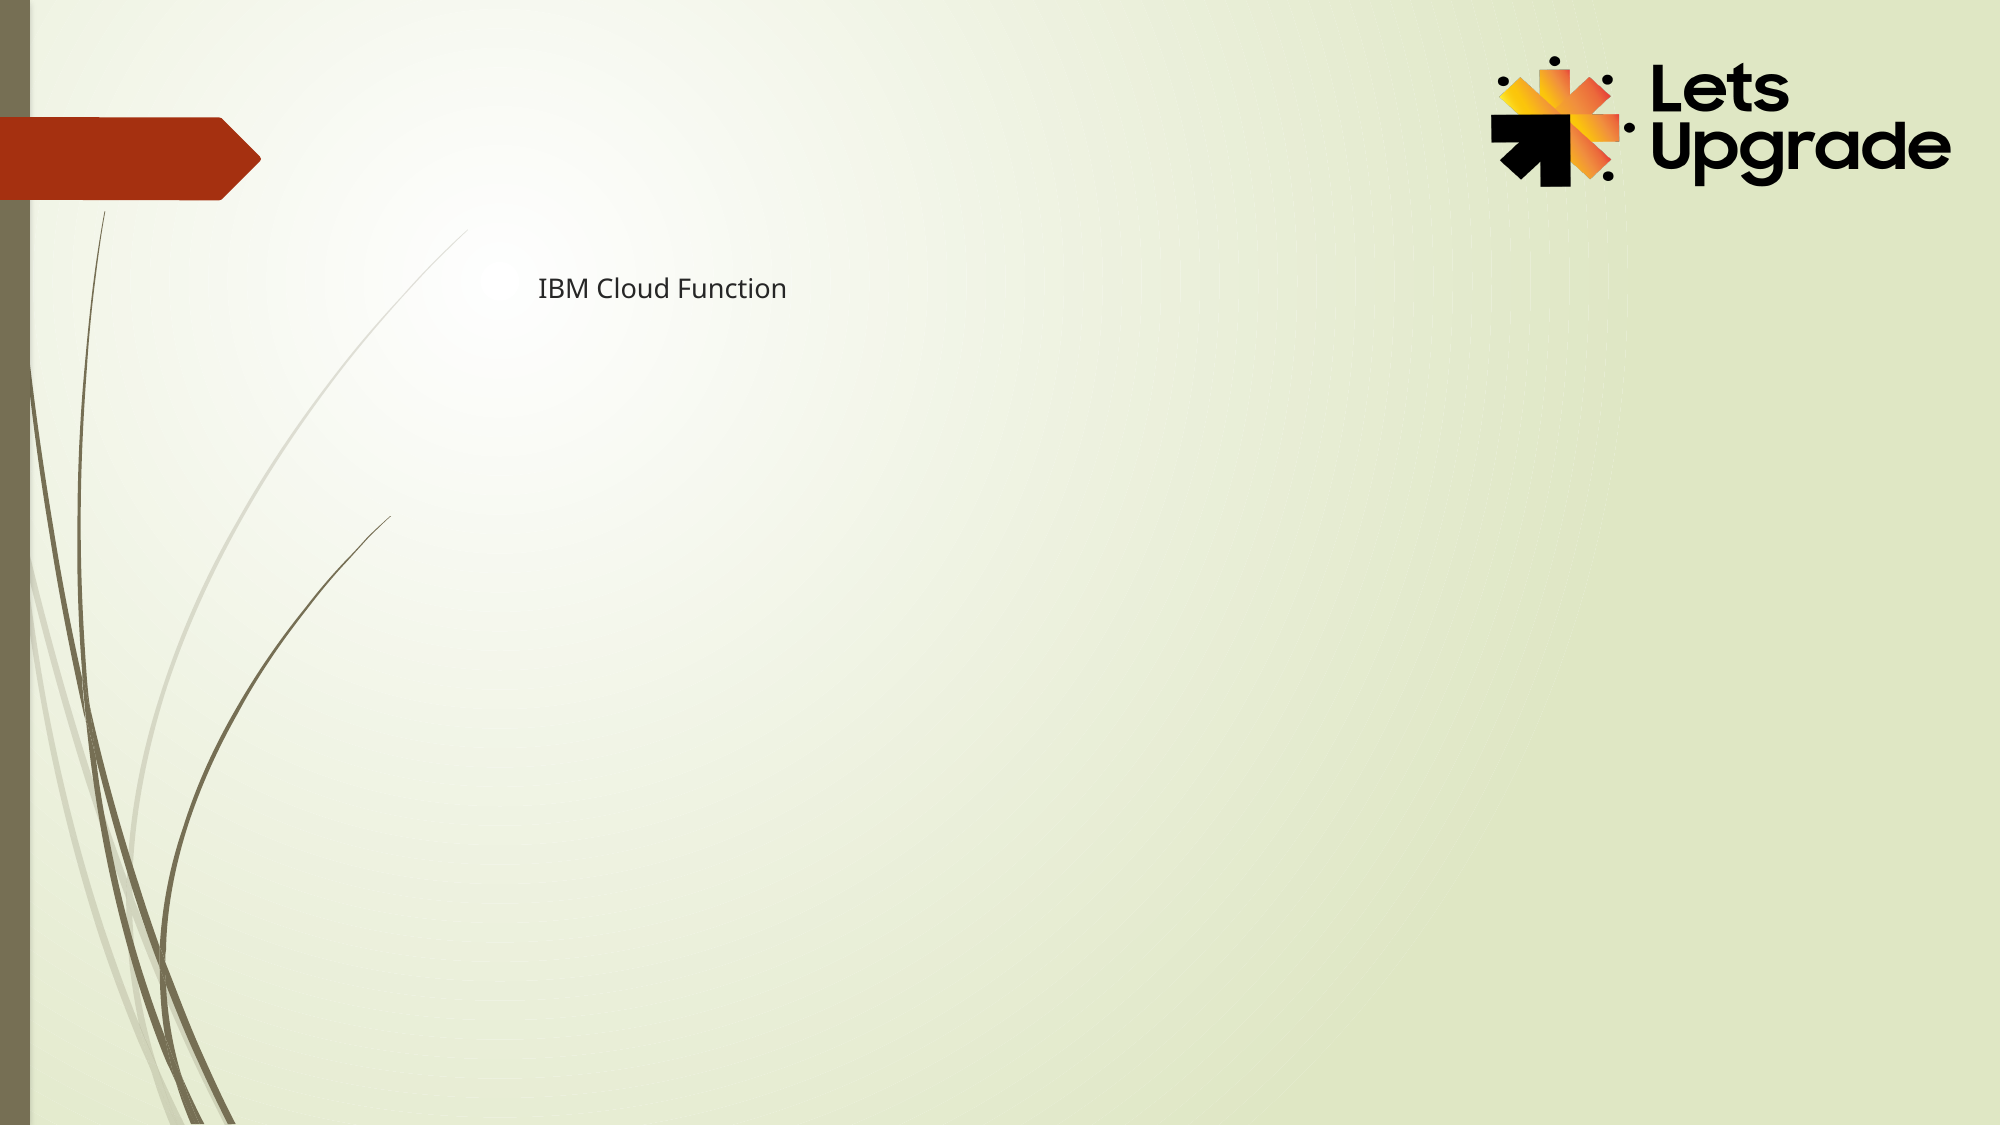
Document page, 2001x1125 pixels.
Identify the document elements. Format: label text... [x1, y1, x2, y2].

title IBM Cloud Function [425, 102, 1888, 313]
picture [1490, 56, 1952, 187]
